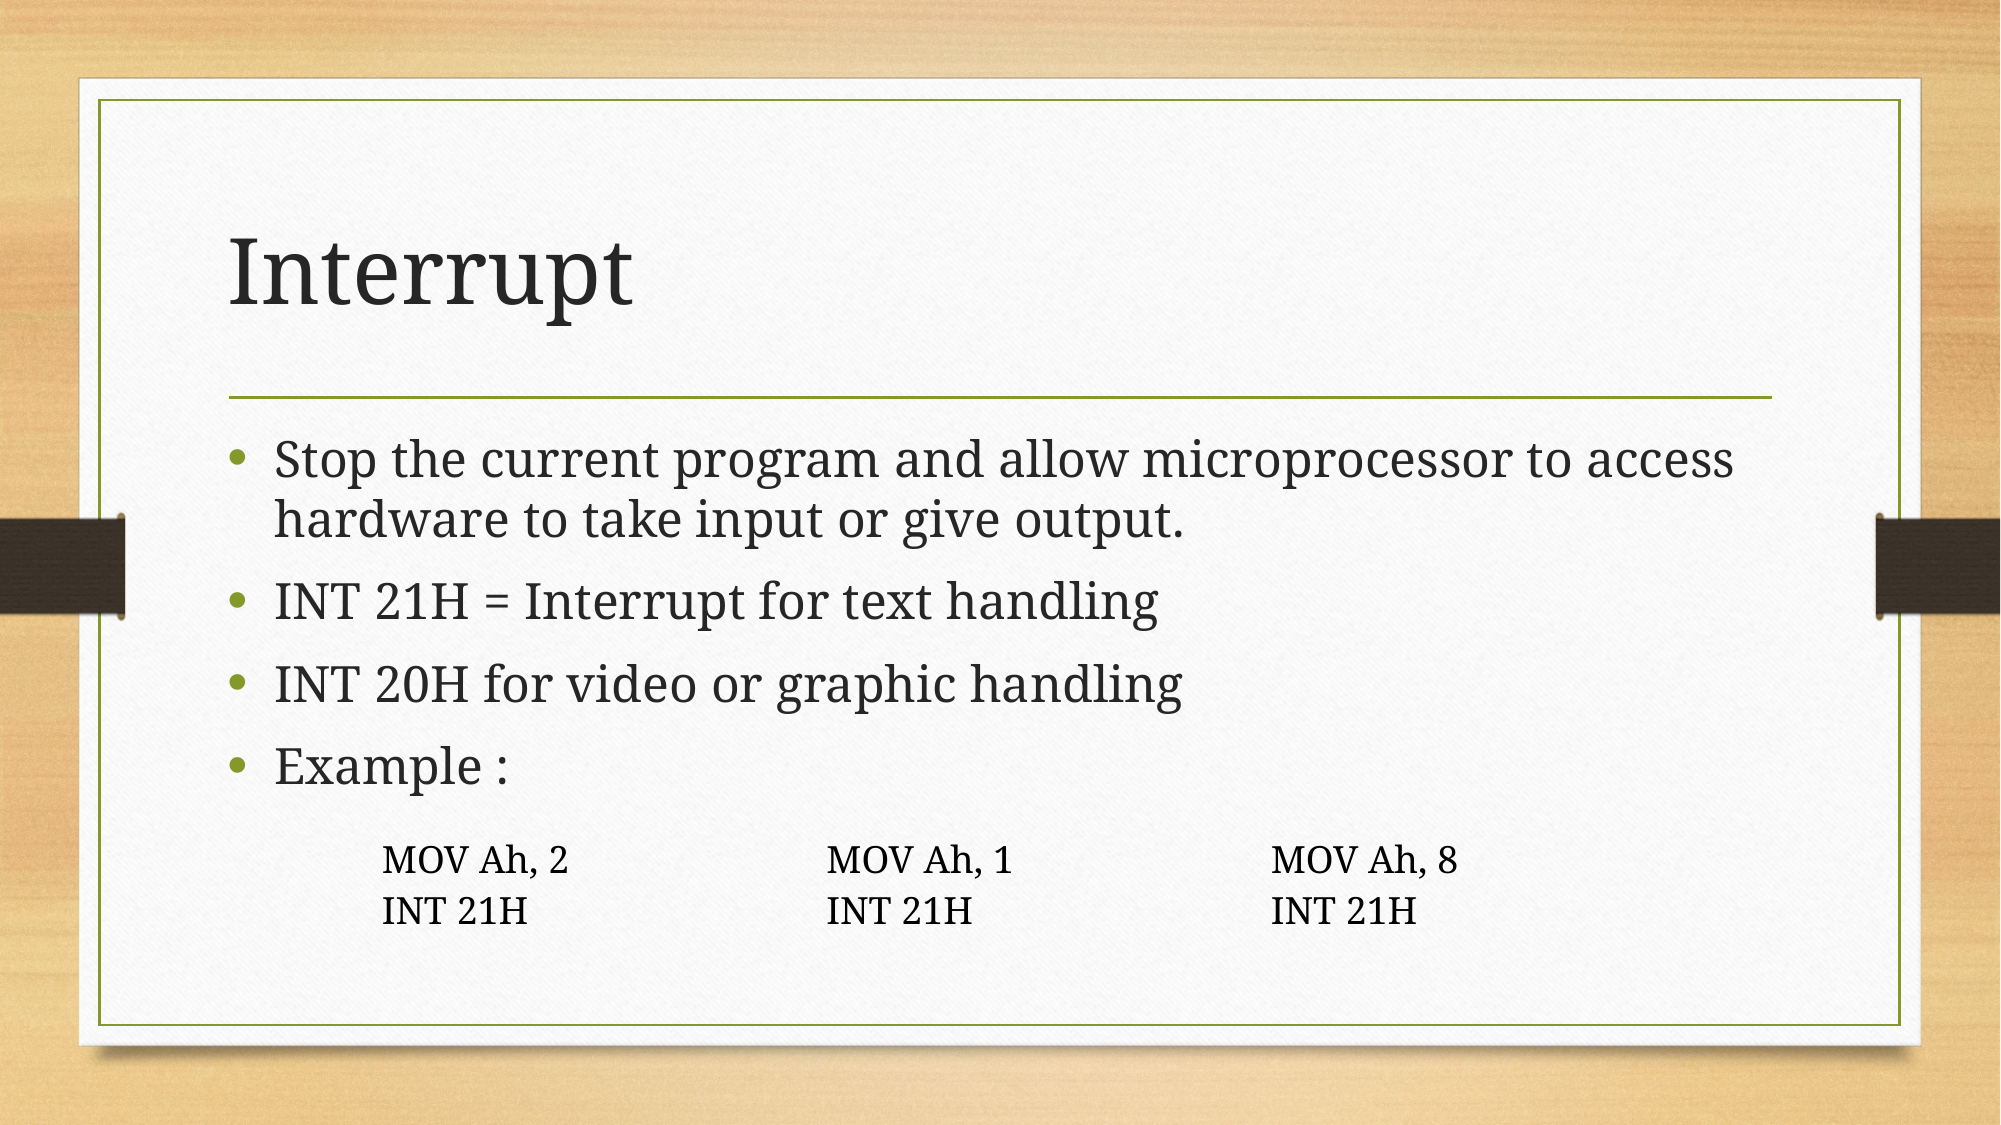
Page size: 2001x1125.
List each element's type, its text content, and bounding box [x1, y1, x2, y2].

title Interrupt [212, 161, 1788, 375]
table_header MOV Ah, 1 INT 21H [736, 826, 1181, 944]
table_header MOV Ah, 2 INT 21H [292, 826, 736, 944]
list Stop the current program and allow microprocessor to access hardware to take input or give output. INT 21H = Interrupt for text handling INT 20H for video or graphic handling Example : [212, 419, 1788, 964]
table_header MOV Ah, 8 INT 21H [1181, 826, 1625, 944]
picture [0, 0, 2001, 1125]
